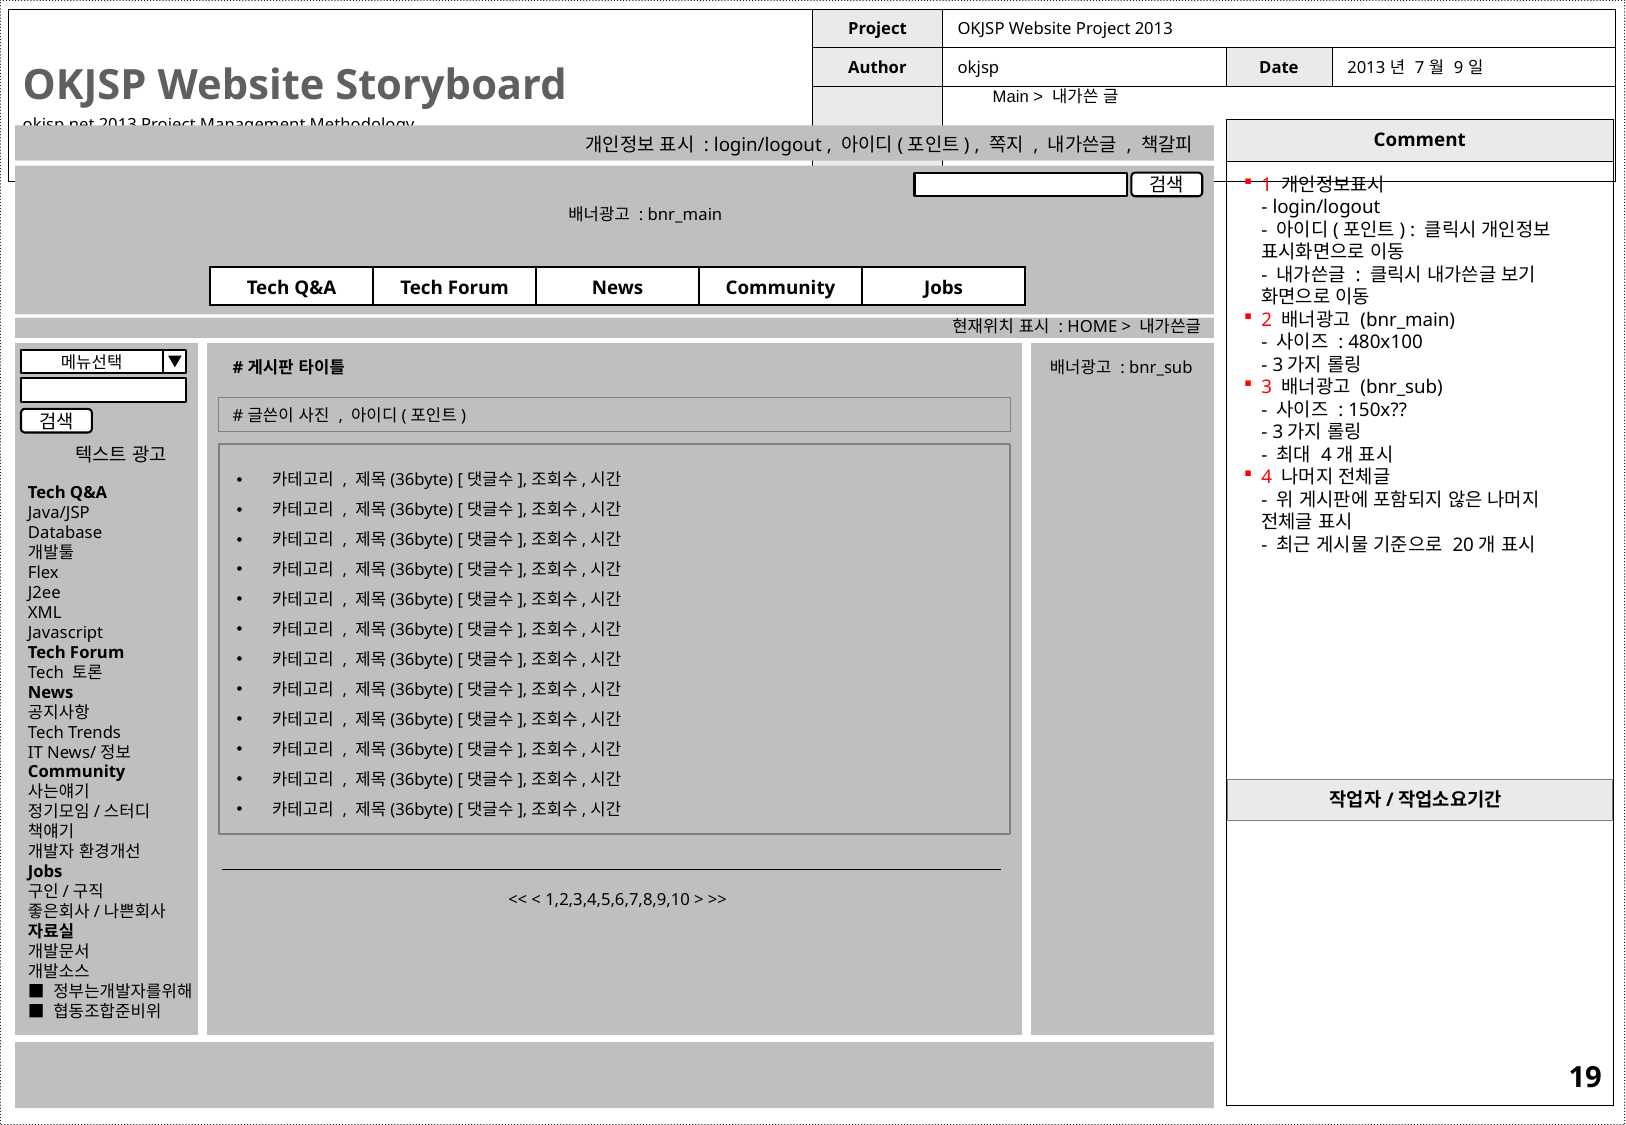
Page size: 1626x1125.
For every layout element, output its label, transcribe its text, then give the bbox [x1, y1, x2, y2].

text_box 1 개인정보표시 - login/logout - 아이디(포인트) : 클릭시 개인정보 표시화면으로 이동 - 내가쓴글 : 클릭시 내가쓴글 보기 화면으로 이동 2 배너광고 (bnr_main) - 사이즈 : 480x100 - 3가지 롤링 3 배너광고 (bnr_sub) - 사이즈 : 150x?? - 3가지 롤링 - 최대 4개 표시 4 나머지 전체글 - 위 게시판에 포함되지 않은 나머지 전체글 표시 - 최근 게시물 기준으로 20개 표시 [1226, 160, 1604, 586]
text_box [20, 349, 187, 374]
text_box Main > 내가쓴 글 [977, 78, 1593, 113]
slide_number 18 [1237, 1051, 1618, 1125]
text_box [14, 125, 1215, 1109]
